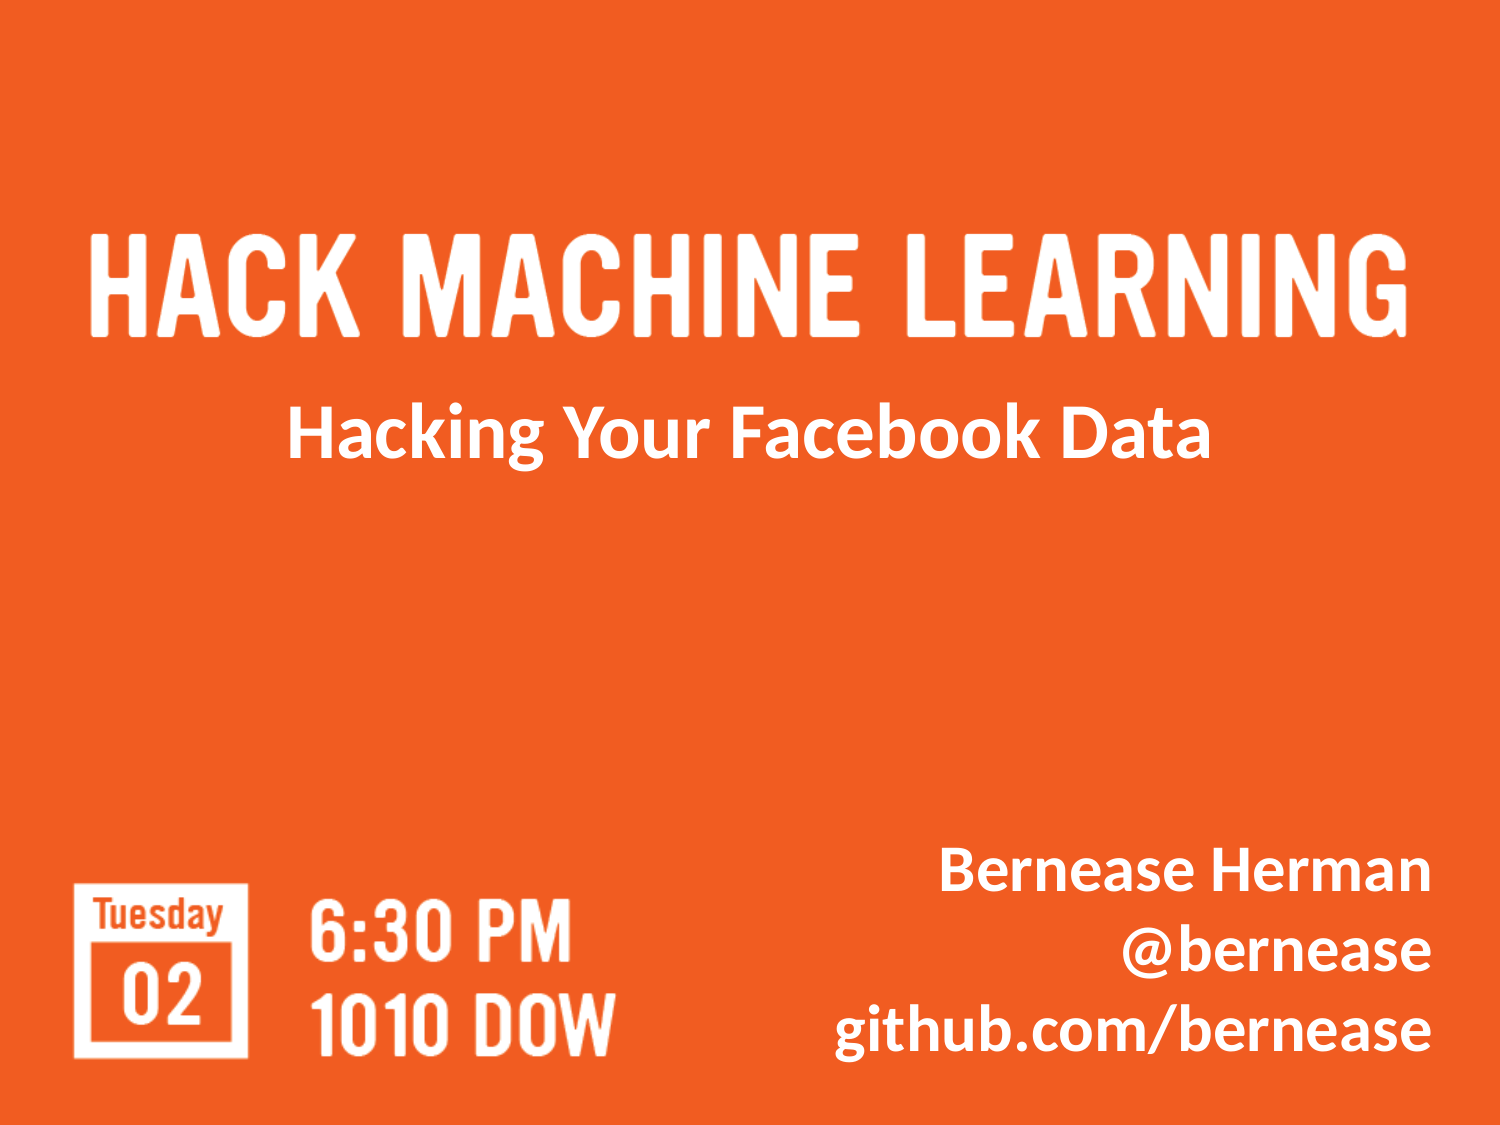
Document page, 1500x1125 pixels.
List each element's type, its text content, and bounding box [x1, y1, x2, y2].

picture [62, 874, 637, 1077]
picture [82, 224, 1418, 347]
text_box Bernease Herman @bernease github.com/bernease [724, 817, 1448, 1073]
text_box Hacking Your Facebook Data [221, 371, 1279, 482]
